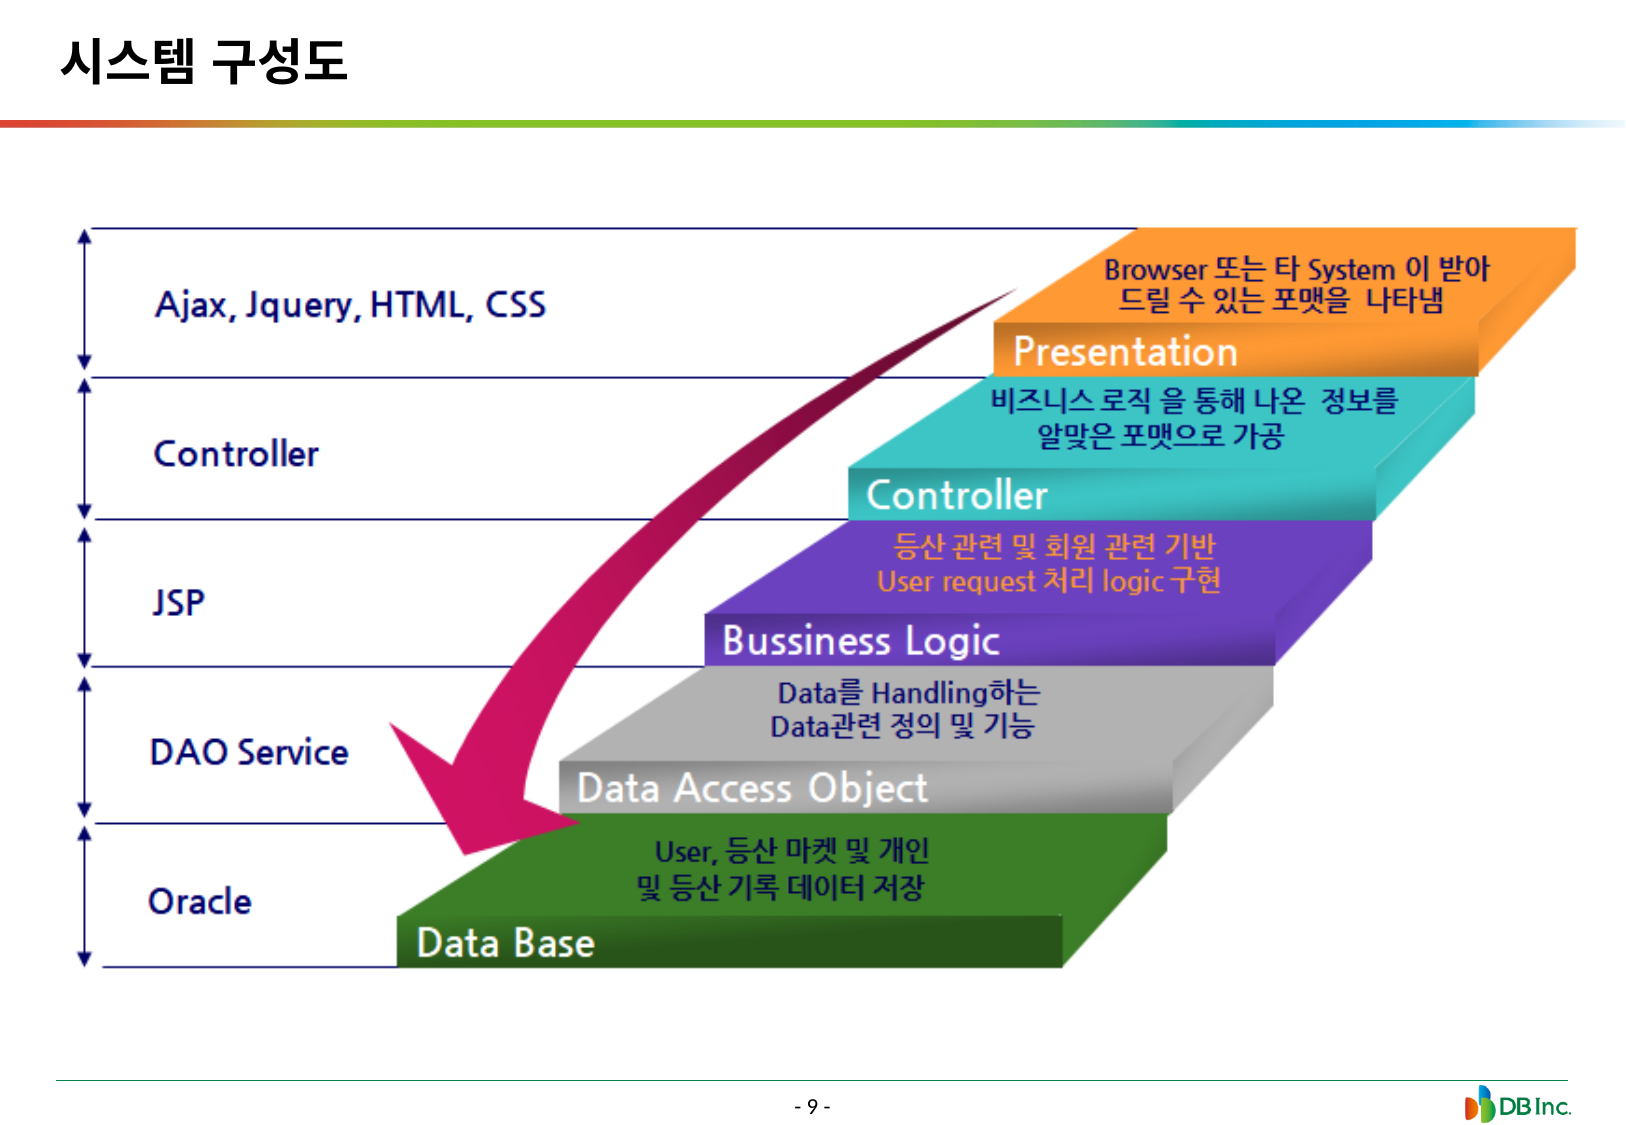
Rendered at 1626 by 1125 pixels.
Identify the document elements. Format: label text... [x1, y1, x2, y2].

picture [1469, 120, 1625, 128]
picture [69, 213, 1578, 990]
title 시스템 구성도 [44, 19, 1447, 102]
picture [1458, 1079, 1577, 1125]
slide_number - 8 - [629, 1086, 996, 1125]
picture [0, 120, 1256, 128]
